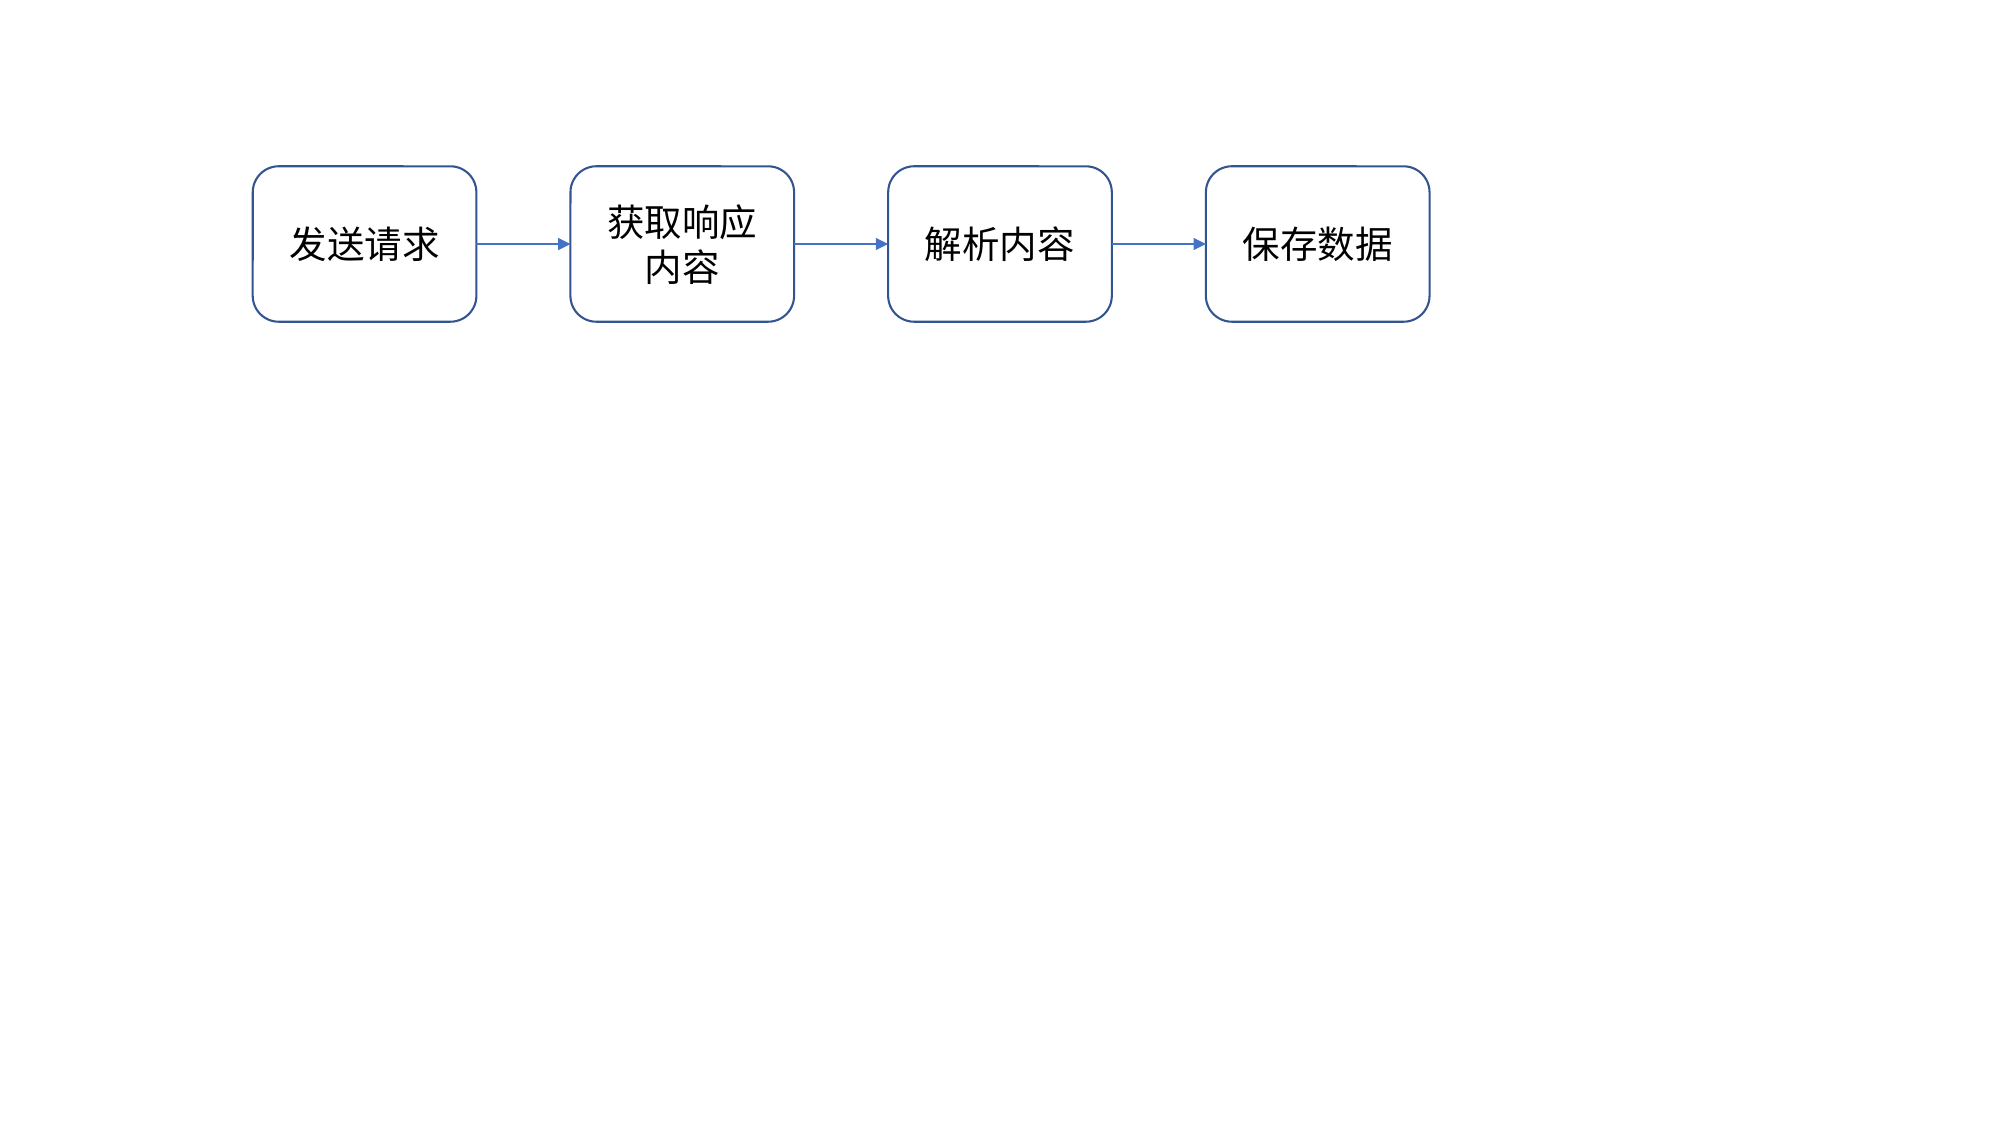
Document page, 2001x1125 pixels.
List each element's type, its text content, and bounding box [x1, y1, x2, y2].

text_box 获取响应内容 [569, 165, 796, 323]
text_box 发送请求 [251, 165, 478, 323]
text_box 保存数据 [1204, 165, 1431, 323]
text_box 解析内容 [887, 165, 1113, 323]
